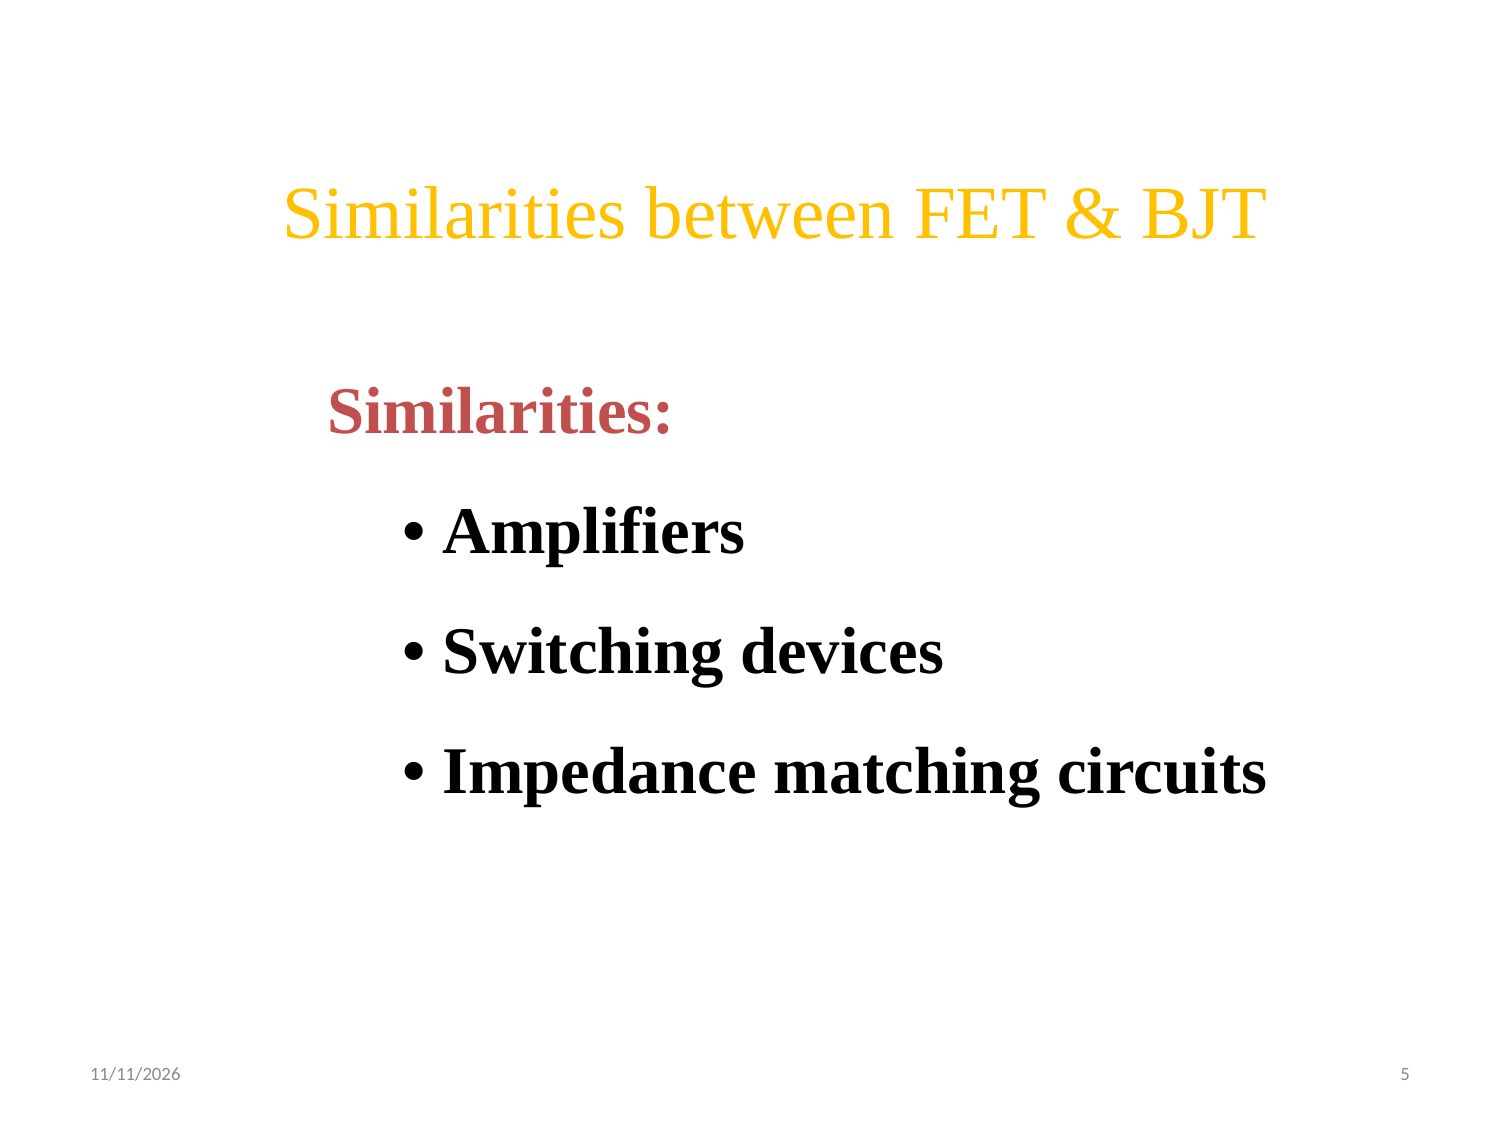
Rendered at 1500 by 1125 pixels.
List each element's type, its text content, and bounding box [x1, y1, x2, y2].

slide_number 5 [1074, 1042, 1425, 1103]
slide_number 14-Dec-22 [75, 1042, 425, 1103]
text_box Similarities: • Amplifiers • Switching devices • Impedance matching circuits [237, 319, 1313, 815]
title Similarities between FET & BJT [99, 143, 1450, 274]
